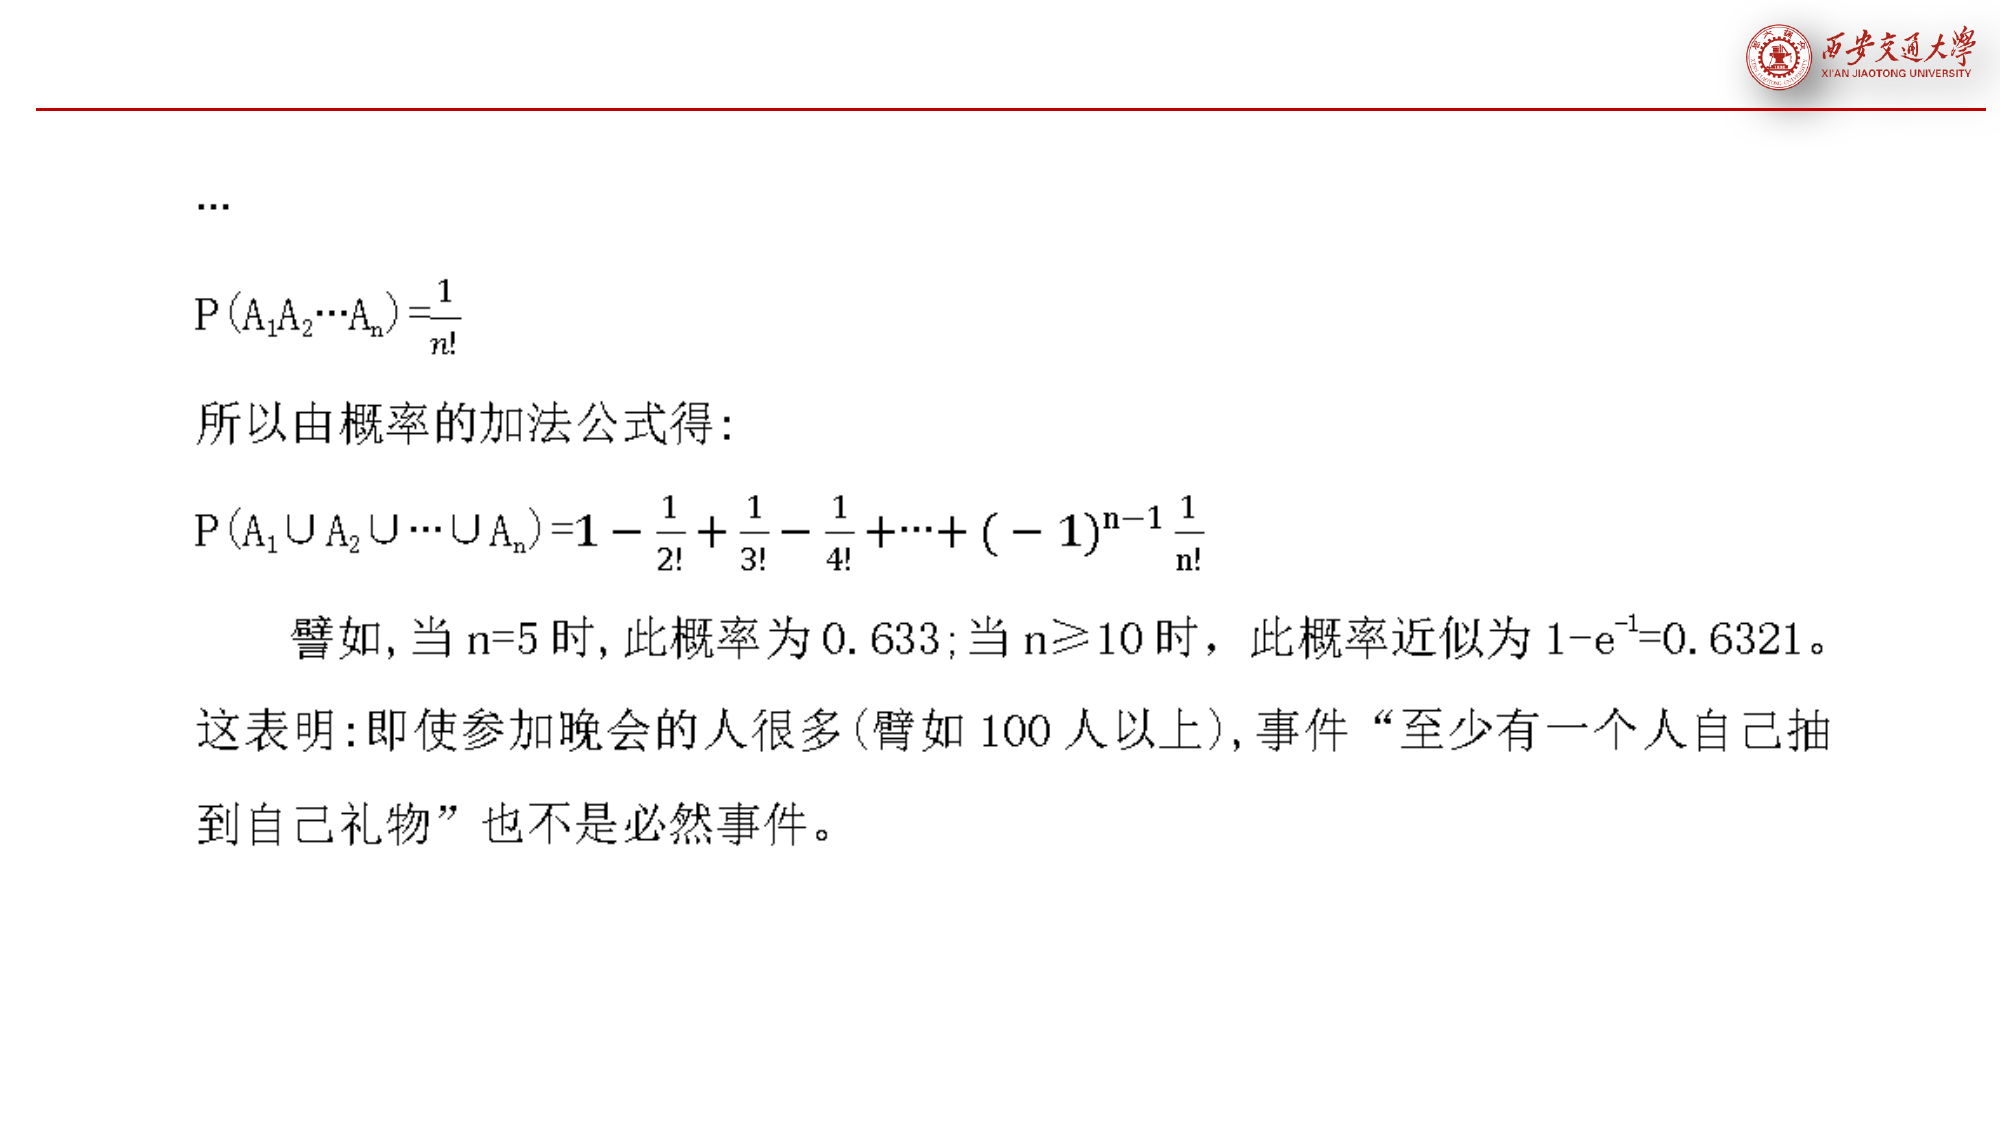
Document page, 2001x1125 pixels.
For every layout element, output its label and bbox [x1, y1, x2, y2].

picture [1728, 0, 1993, 158]
picture [173, 168, 1887, 867]
